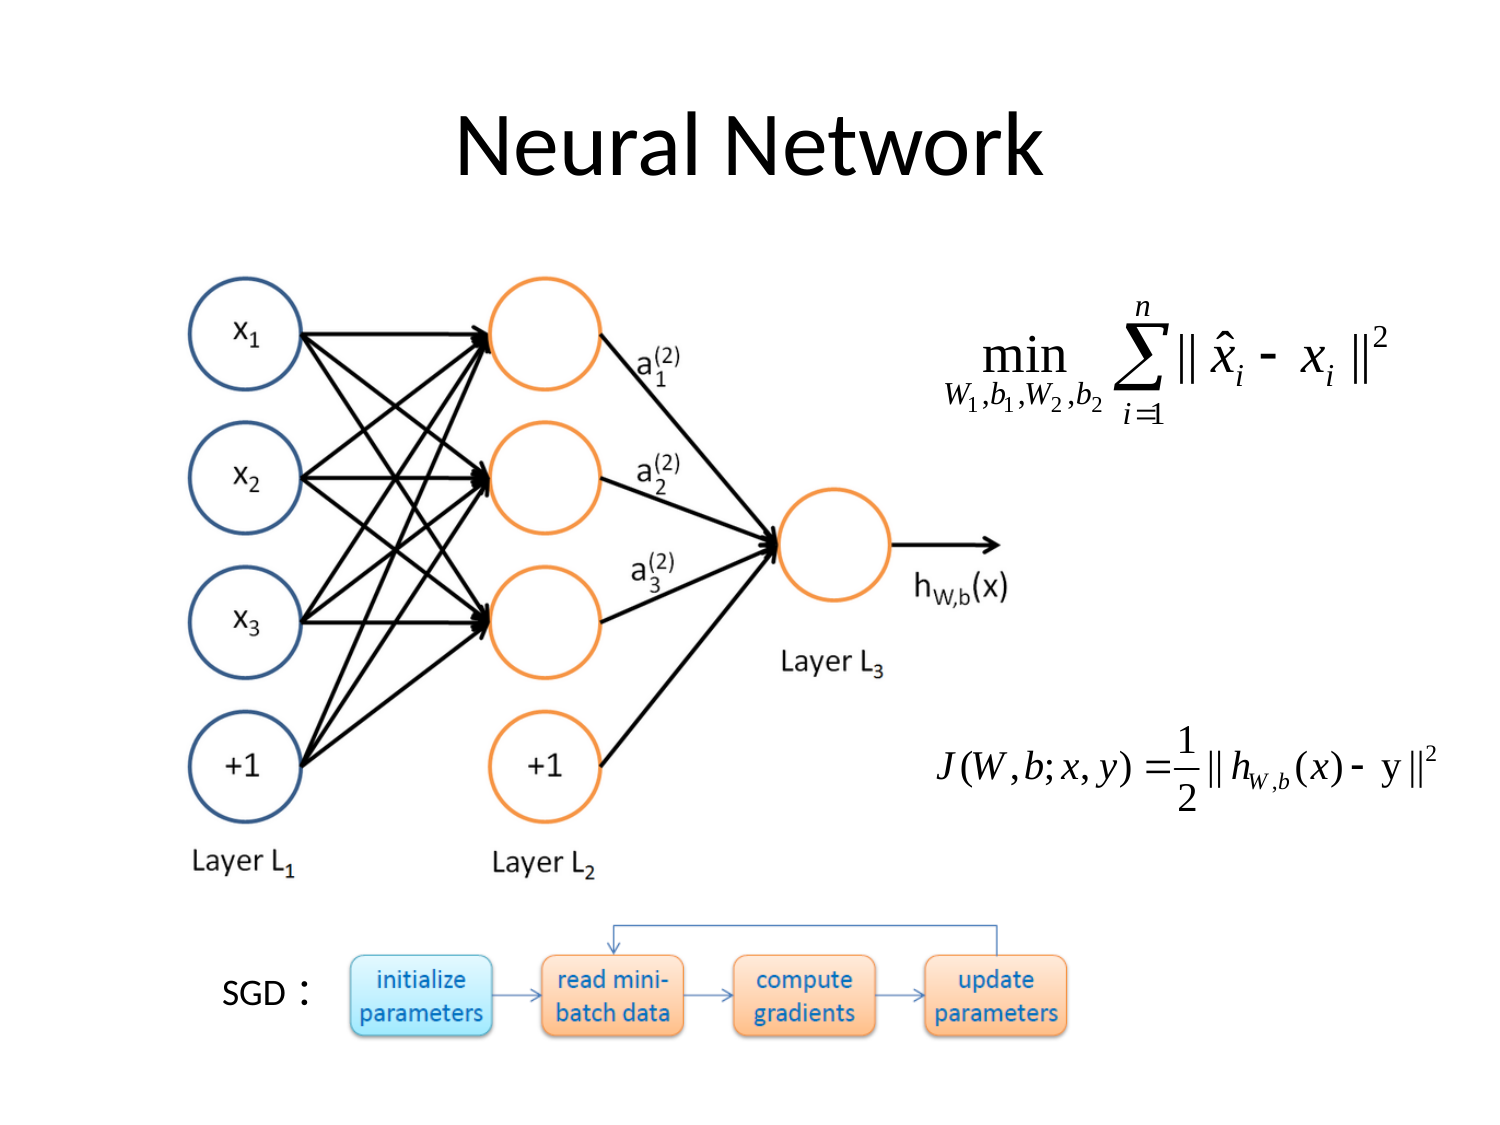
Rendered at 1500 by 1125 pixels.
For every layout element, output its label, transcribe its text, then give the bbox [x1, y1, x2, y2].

title Neural Network [75, 45, 1425, 233]
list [163, 269, 1039, 887]
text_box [927, 714, 1446, 821]
text_box SGD： [207, 960, 322, 1021]
picture [327, 913, 1079, 1062]
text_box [937, 280, 1404, 437]
